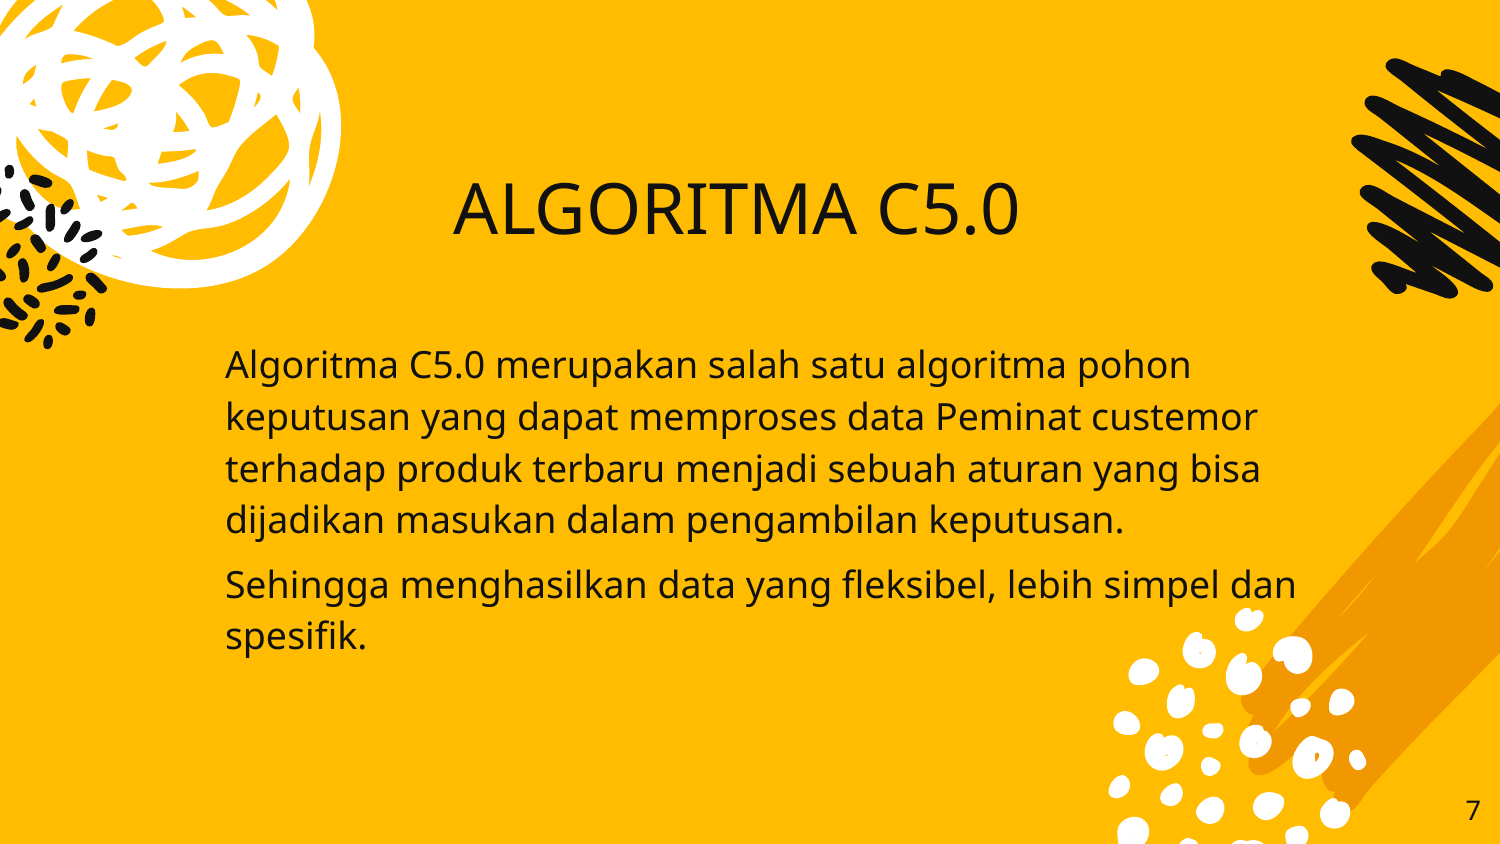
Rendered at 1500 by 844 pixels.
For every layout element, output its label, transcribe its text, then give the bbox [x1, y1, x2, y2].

list Algoritma C5.0 merupakan salah satu algoritma pohon keputusan yang dapat memproses data Peminat custemor terhadap produk terbaru menjadi sebuah aturan yang bisa dijadikan masukan dalam pengambilan keputusan. Sehingga menghasilkan data yang fleksibel, lebih simpel dan spesifik. [225, 334, 1325, 642]
title ALGORITMA C5.0 [200, 146, 1276, 250]
slide_number 7 [1391, 779, 1482, 844]
